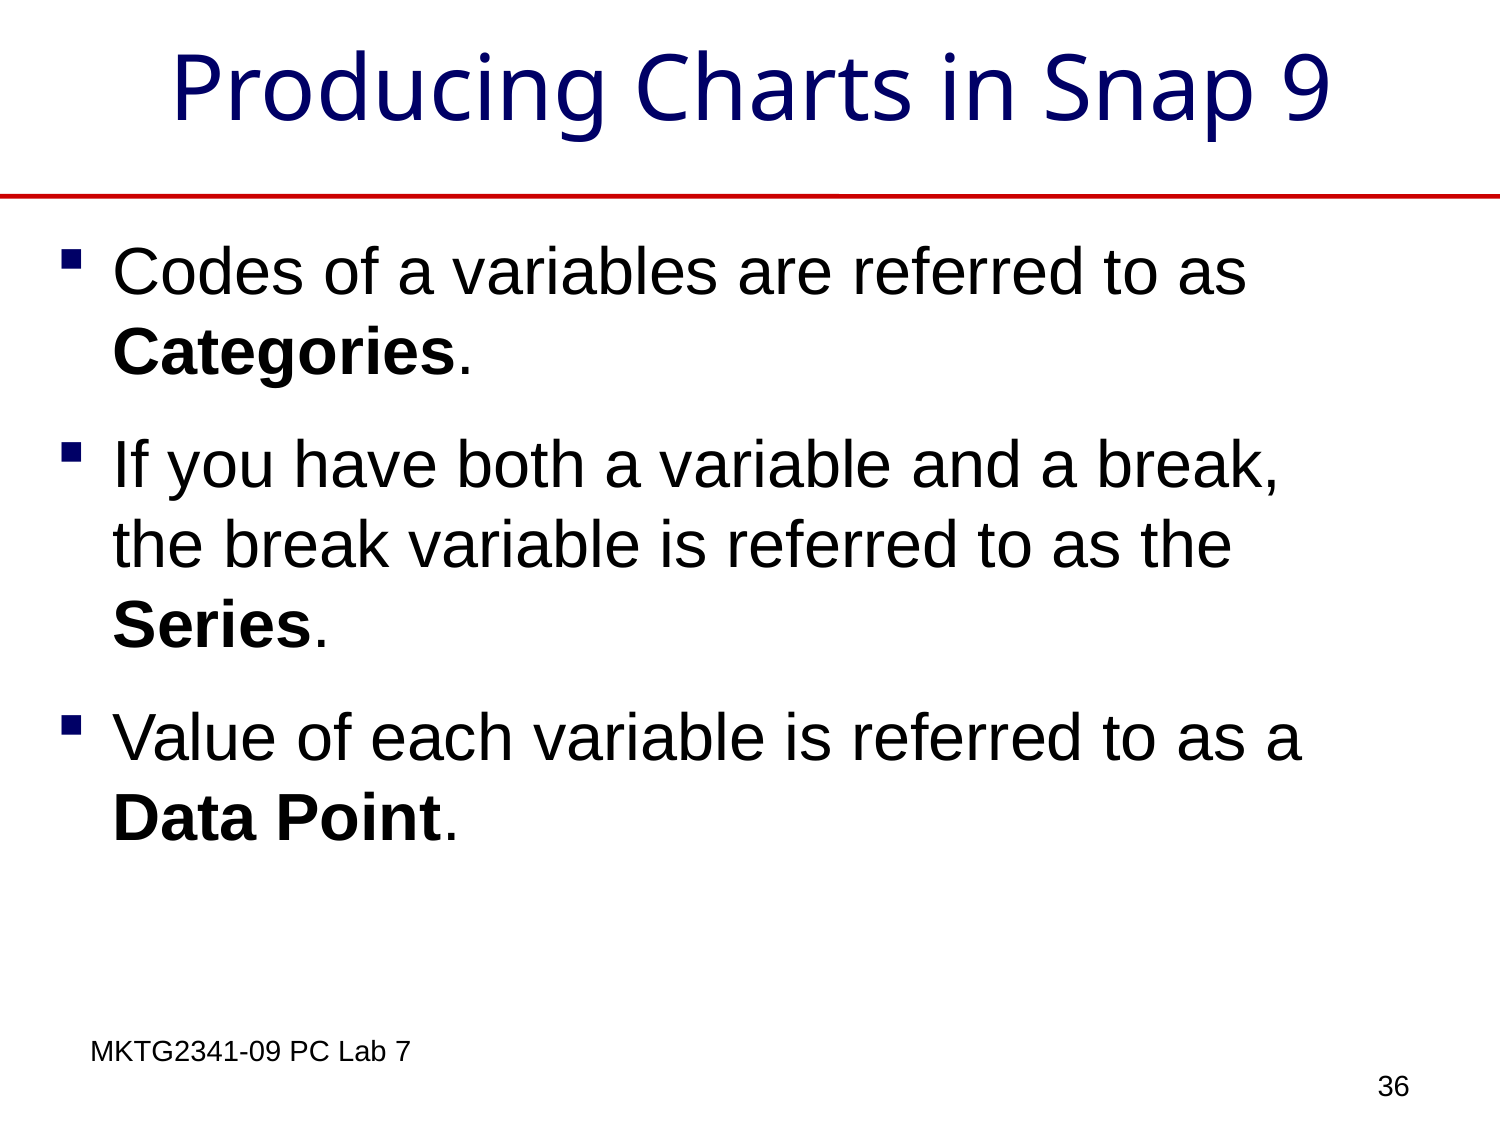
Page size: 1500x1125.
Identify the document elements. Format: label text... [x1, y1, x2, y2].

list Codes of a variables are referred to as Categories. If you have both a variable and a break, the break variable is referred to as the Series. Value of each variable is referred to as a Data Point. [40, 219, 1392, 963]
title Producing Charts in Snap 9 [76, 0, 1428, 188]
slide_number MKTG2341-09 PC Lab 7 [74, 1024, 585, 1103]
slide_number 36 [1074, 1024, 1426, 1103]
